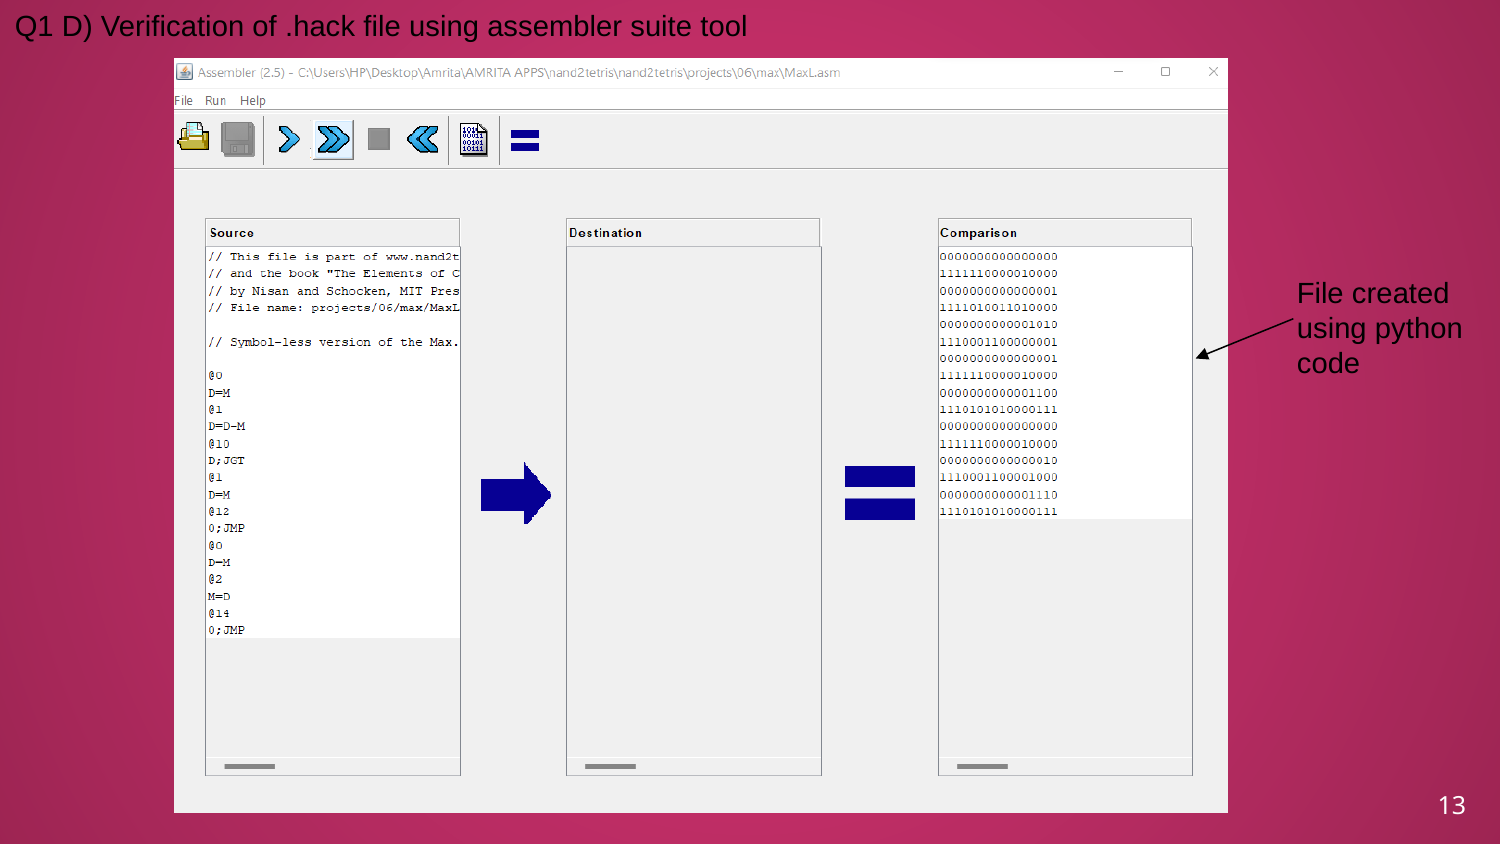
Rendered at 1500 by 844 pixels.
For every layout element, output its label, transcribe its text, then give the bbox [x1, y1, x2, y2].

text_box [1195, 318, 1294, 359]
picture [174, 58, 1228, 813]
text_box Q1 D) Verification of .hack file using assembler suite tool [0, 0, 981, 50]
text_box File created using python code [1282, 266, 1500, 387]
slide_number 13 [1391, 774, 1482, 832]
